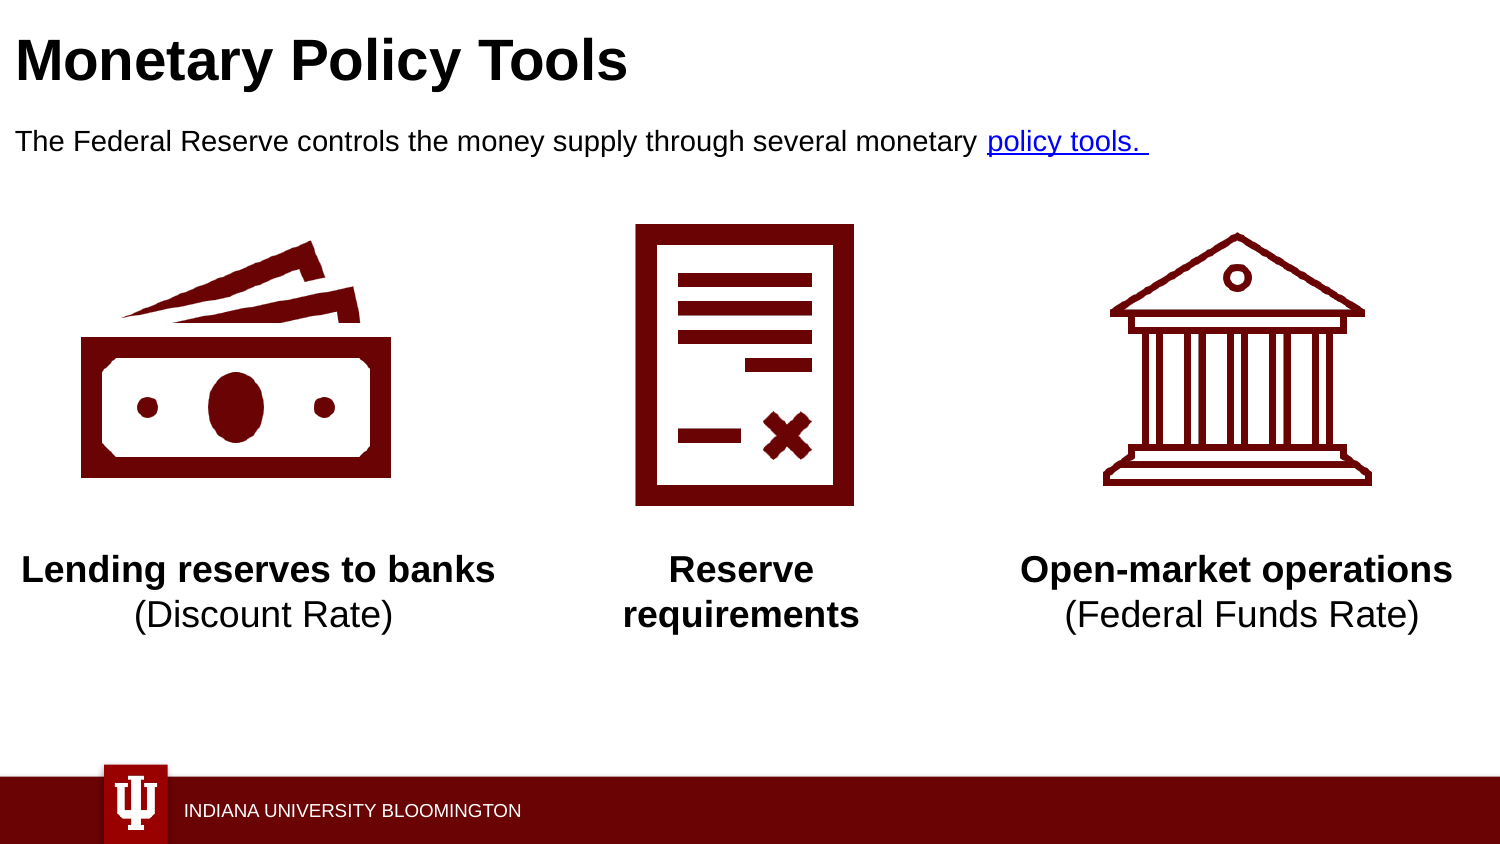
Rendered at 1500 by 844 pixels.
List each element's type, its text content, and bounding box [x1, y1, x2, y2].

text_box Lending reserves to banks (Discount Rate) [0, 537, 517, 643]
text_box Reserve requirements [607, 542, 876, 643]
picture [66, 195, 405, 535]
title Monetary Policy Tools [0, 0, 1500, 115]
picture [575, 195, 915, 535]
text_box Open-market operations (Federal Funds Rate) [981, 537, 1492, 643]
picture [1067, 189, 1407, 529]
text_box The Federal Reserve controls the money supply through several monetary policy tools. [0, 114, 1483, 165]
